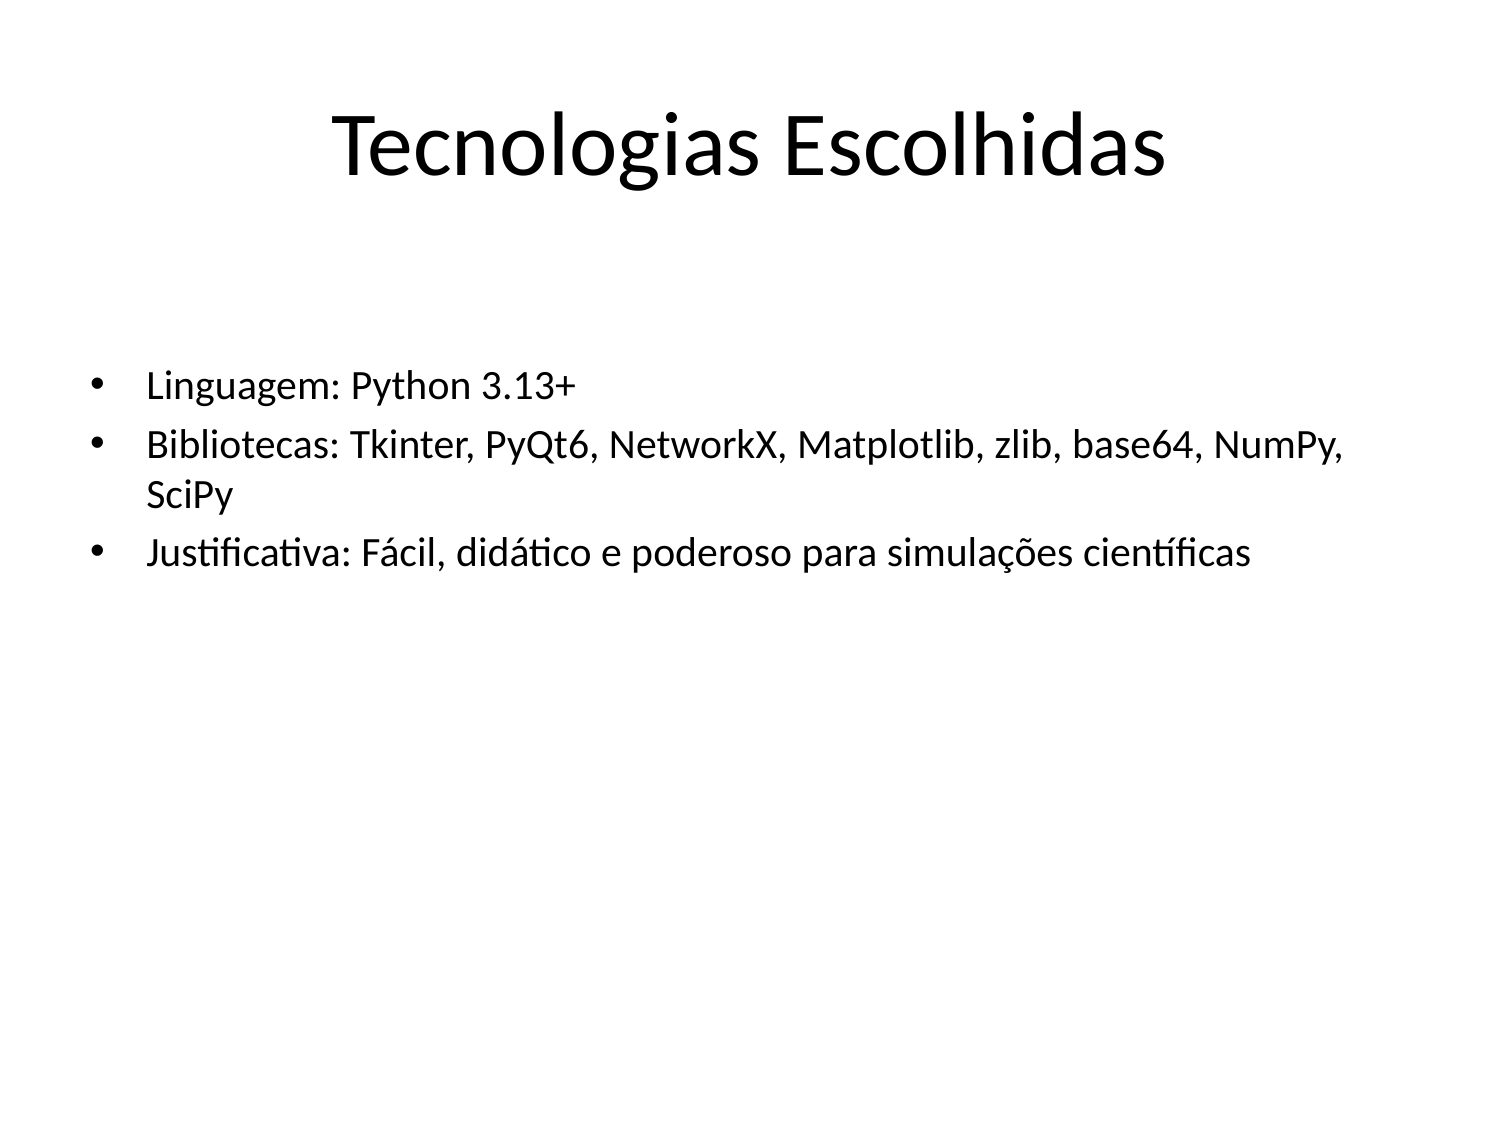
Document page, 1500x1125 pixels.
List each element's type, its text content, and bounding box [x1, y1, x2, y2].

title Tecnologias Escolhidas [75, 45, 1425, 233]
list Linguagem: Python 3.13+ Bibliotecas: Tkinter, PyQt6, NetworkX, Matplotlib, zlib, base64, NumPy, SciPy Justificativa: Fácil, didático e poderoso para simulações científicas [75, 262, 1425, 1005]
